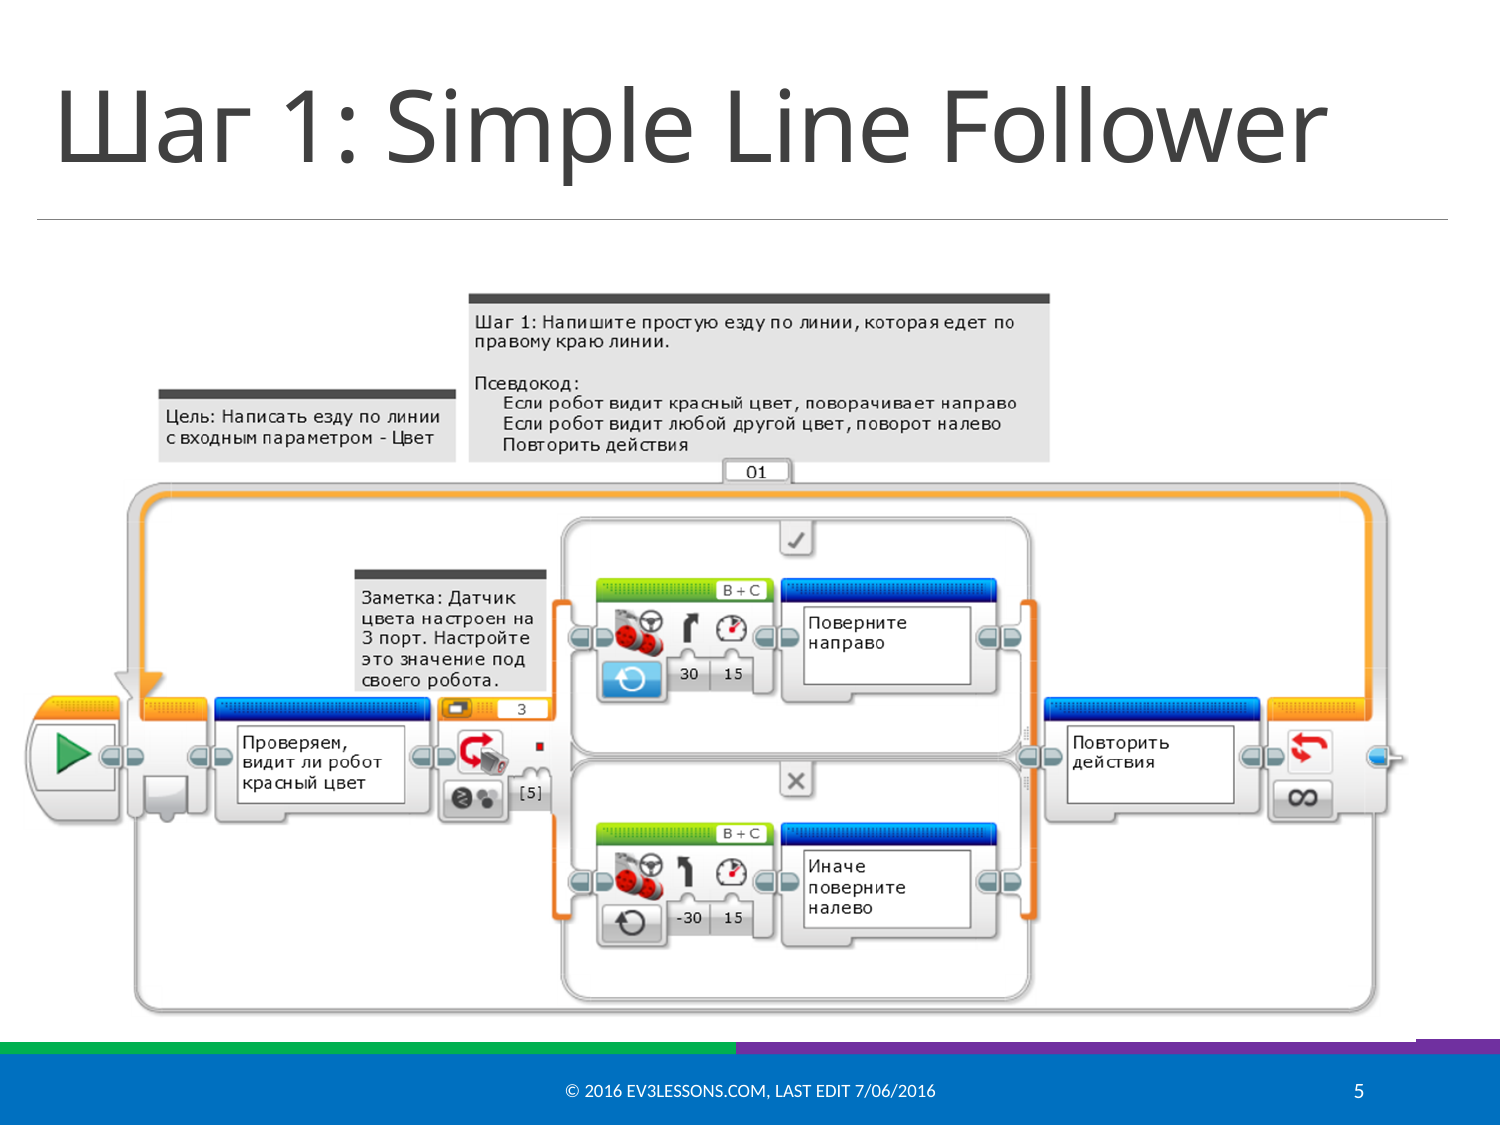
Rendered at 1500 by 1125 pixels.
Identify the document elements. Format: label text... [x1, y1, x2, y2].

picture [0, 265, 1416, 1042]
footer © 2016 EV3Lessons.com, Last edit 7/06/2016 [453, 1059, 1047, 1120]
slide_number 5 [1218, 1059, 1380, 1120]
title Шаг 1: Simple Line Follower [37, 47, 1448, 191]
